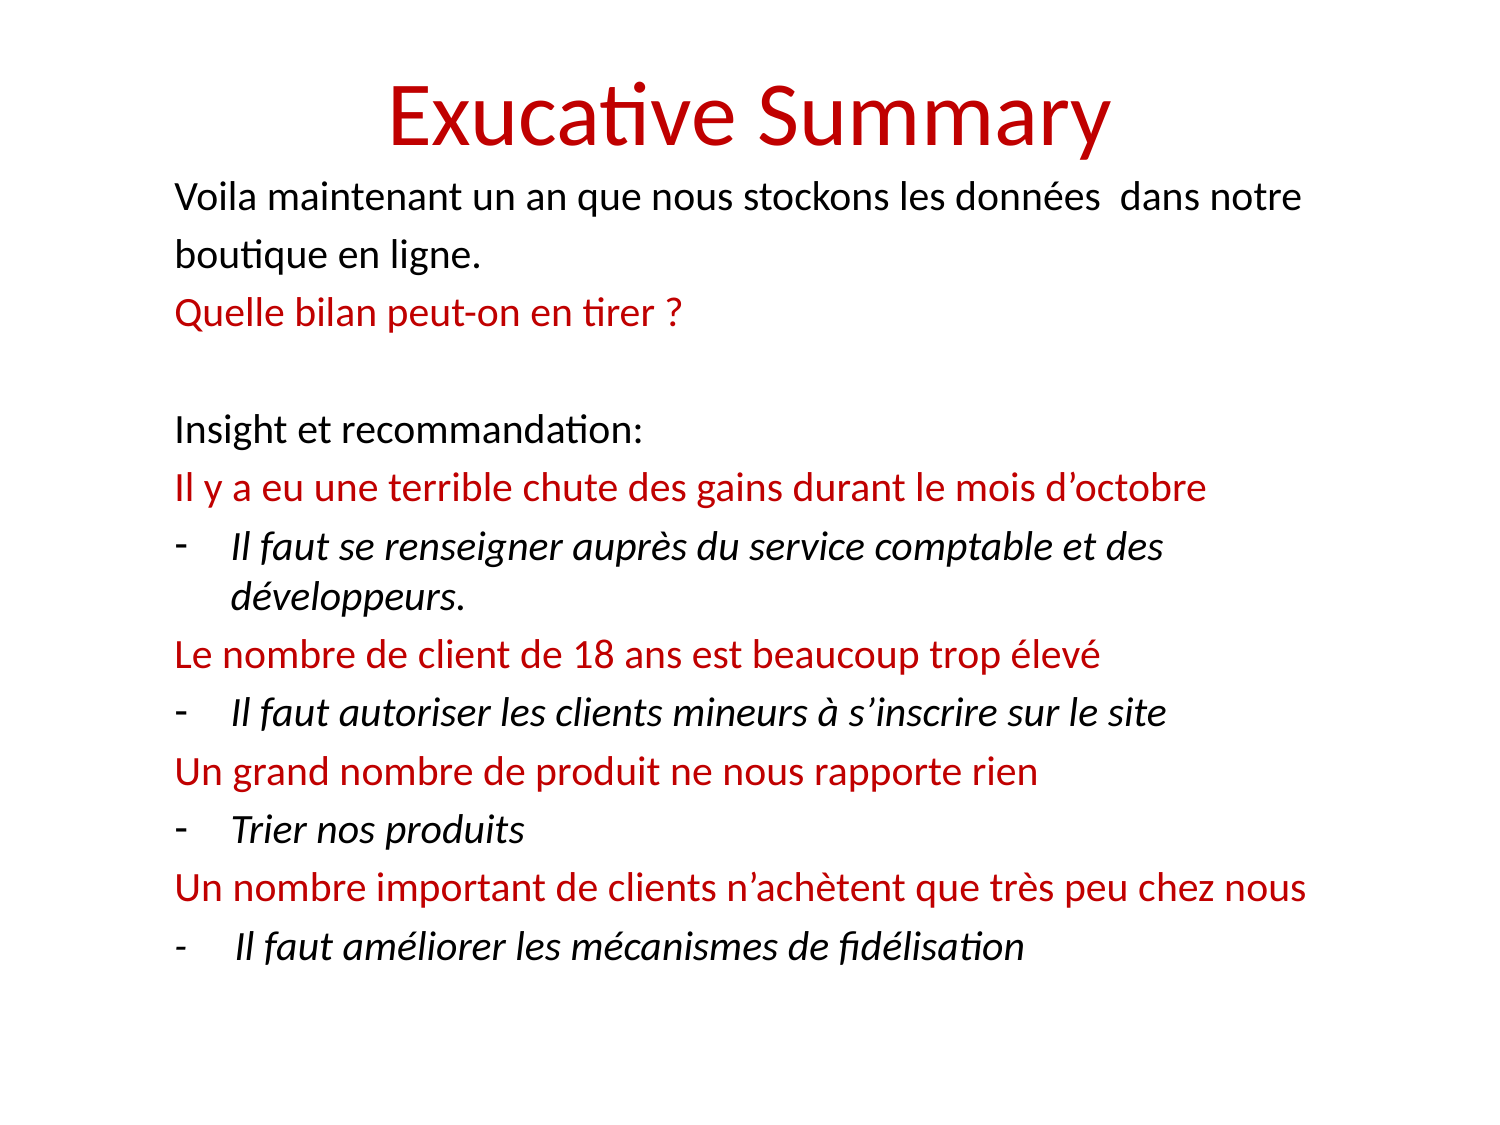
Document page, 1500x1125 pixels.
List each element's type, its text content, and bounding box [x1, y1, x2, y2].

list Voila maintenant un an que nous stockons les données dans notre boutique en ligne. Quelle bilan peut-on en tirer ? Insight et recommandation: Il y a eu une terrible chute des gains durant le mois d’octobre Il faut se renseigner auprès du service comptable et des développeurs. Le nombre de client de 18 ans est beaucoup trop élevé Il faut autoriser les clients mineurs à s’inscrire sur le site Un grand nombre de produit ne nous rapporte rien Trier nos produits Un nombre important de clients n’achètent que très peu chez nous - Il faut améliorer les mécanismes de fidélisation [159, 160, 1329, 1071]
title Exucative Summary [75, 45, 1425, 173]
